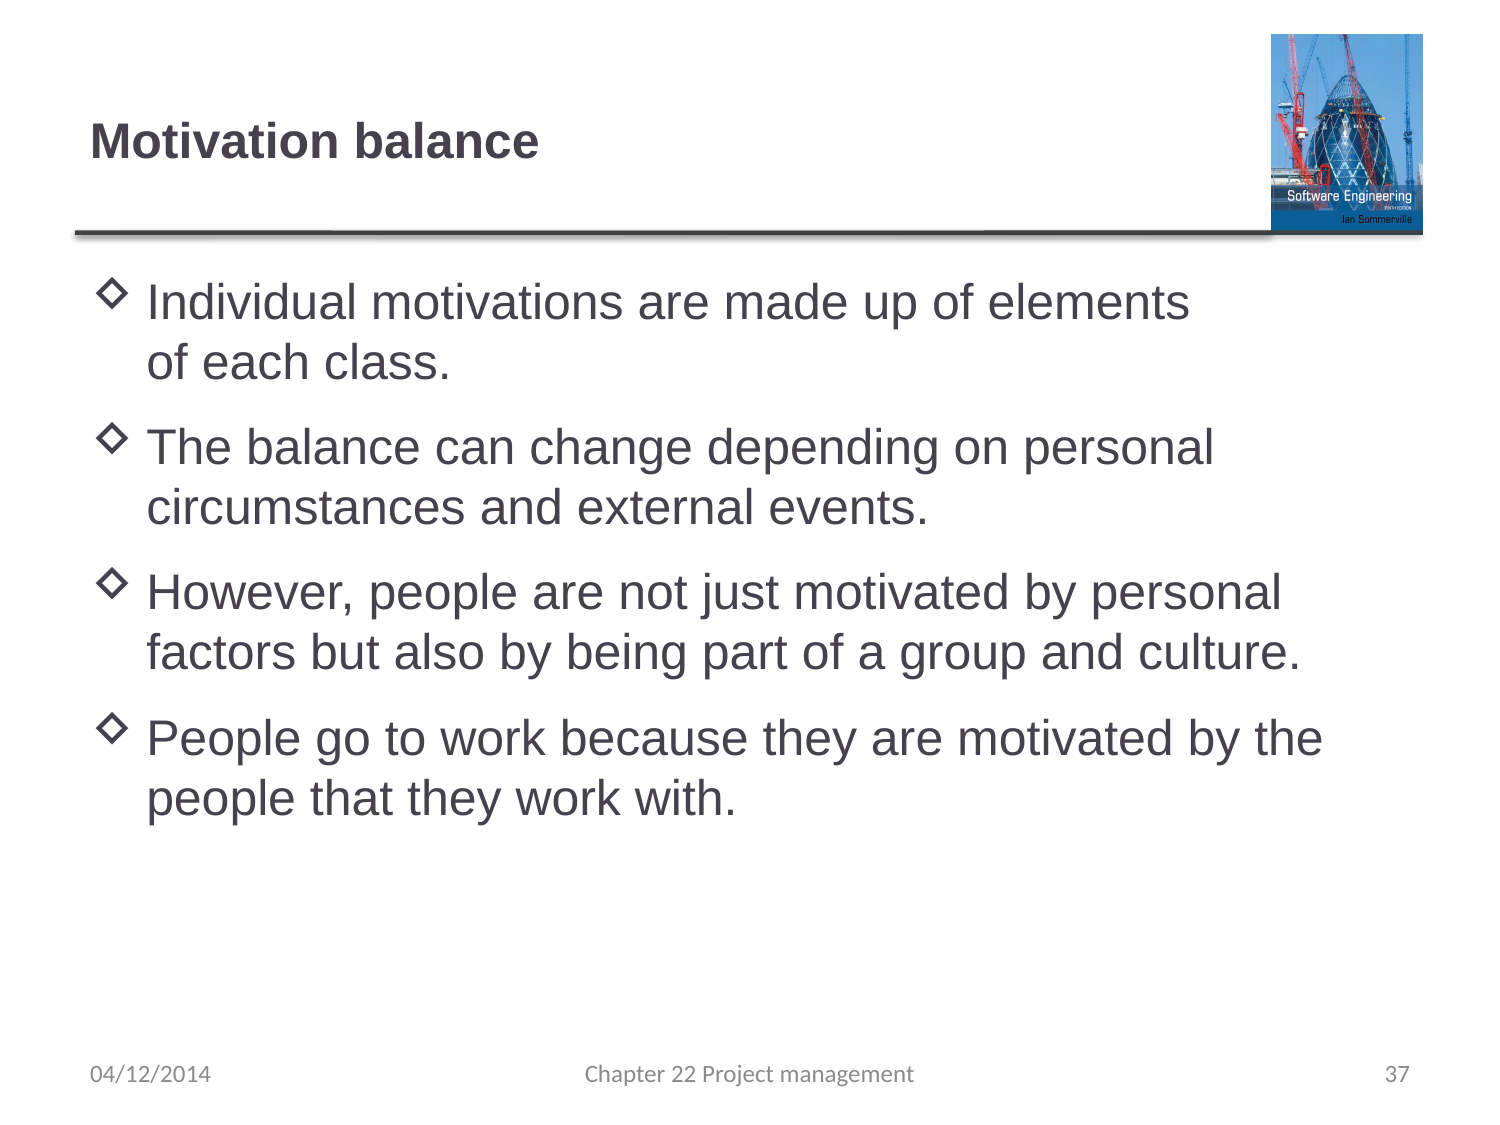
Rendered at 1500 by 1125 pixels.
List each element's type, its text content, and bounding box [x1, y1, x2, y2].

title Motivation balance [74, 44, 1272, 233]
picture [1271, 34, 1423, 230]
footer Chapter 22 Project management [512, 1042, 988, 1103]
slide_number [75, 1042, 425, 1103]
list Individual motivations are made up of elements of each class. The balance can change depending on personal circumstances and external events. However, people are not just motivated by personal factors but also by being part of a group and culture. People go to work because they are motivated by the people that they work with. [75, 262, 1425, 1005]
slide_number 37 [1074, 1042, 1425, 1103]
